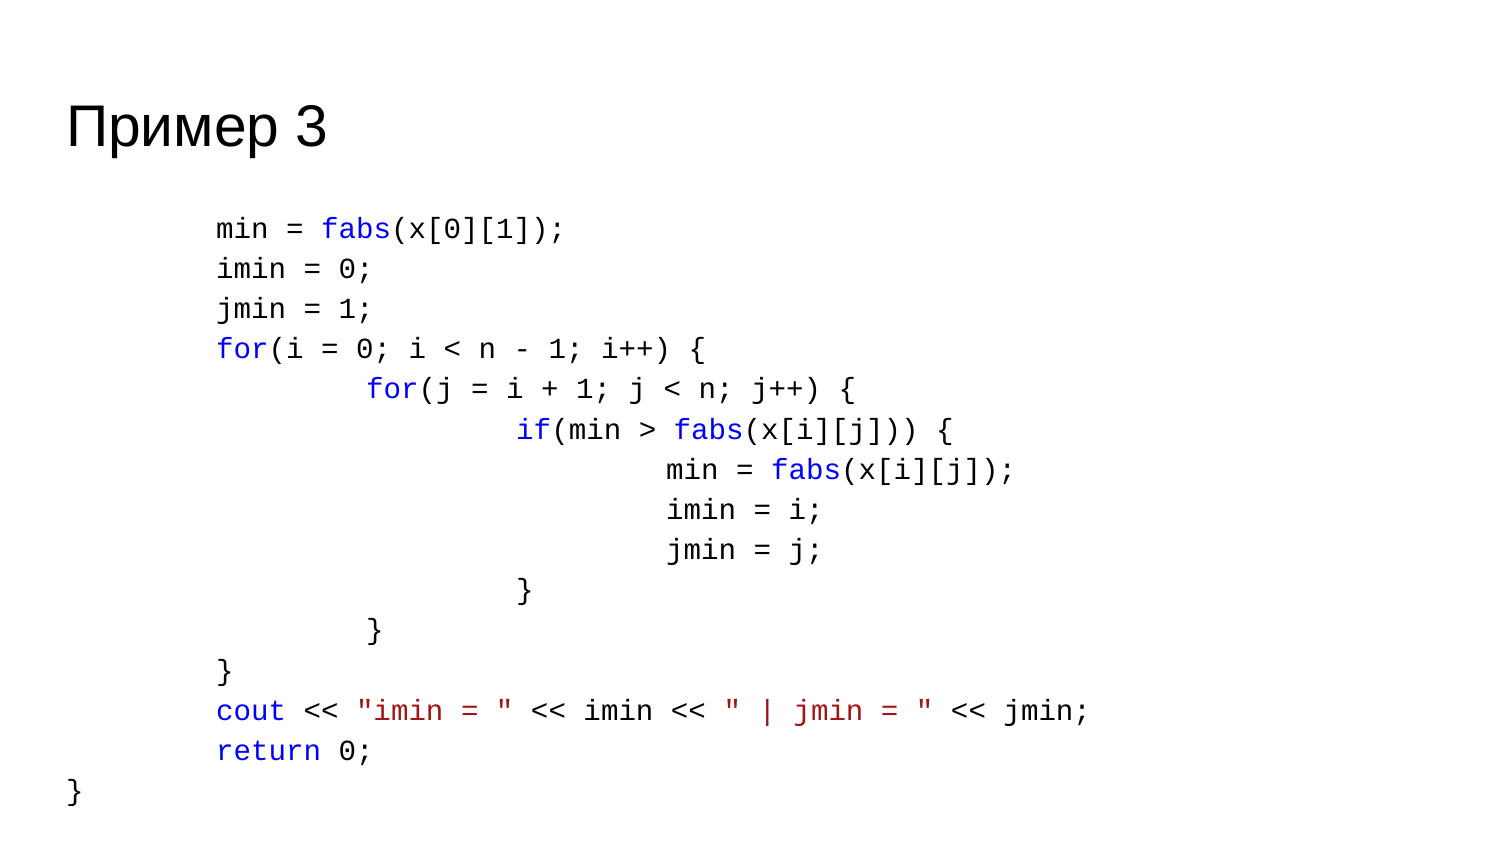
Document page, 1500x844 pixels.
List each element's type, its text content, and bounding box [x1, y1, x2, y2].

title Пример 3 [51, 72, 1449, 167]
list min = fabs(x[0][1]); imin = 0; jmin = 1; for(i = 0; i < n - 1; i++) { for(j = i + 1; j < n; j++) { if(min > fabs(x[i][j])) { min = fabs(x[i][j]); imin = i; jmin = j; } } } cout << "imin = " << imin << " | jmin = " << jmin; return 0; } [51, 189, 1449, 750]
